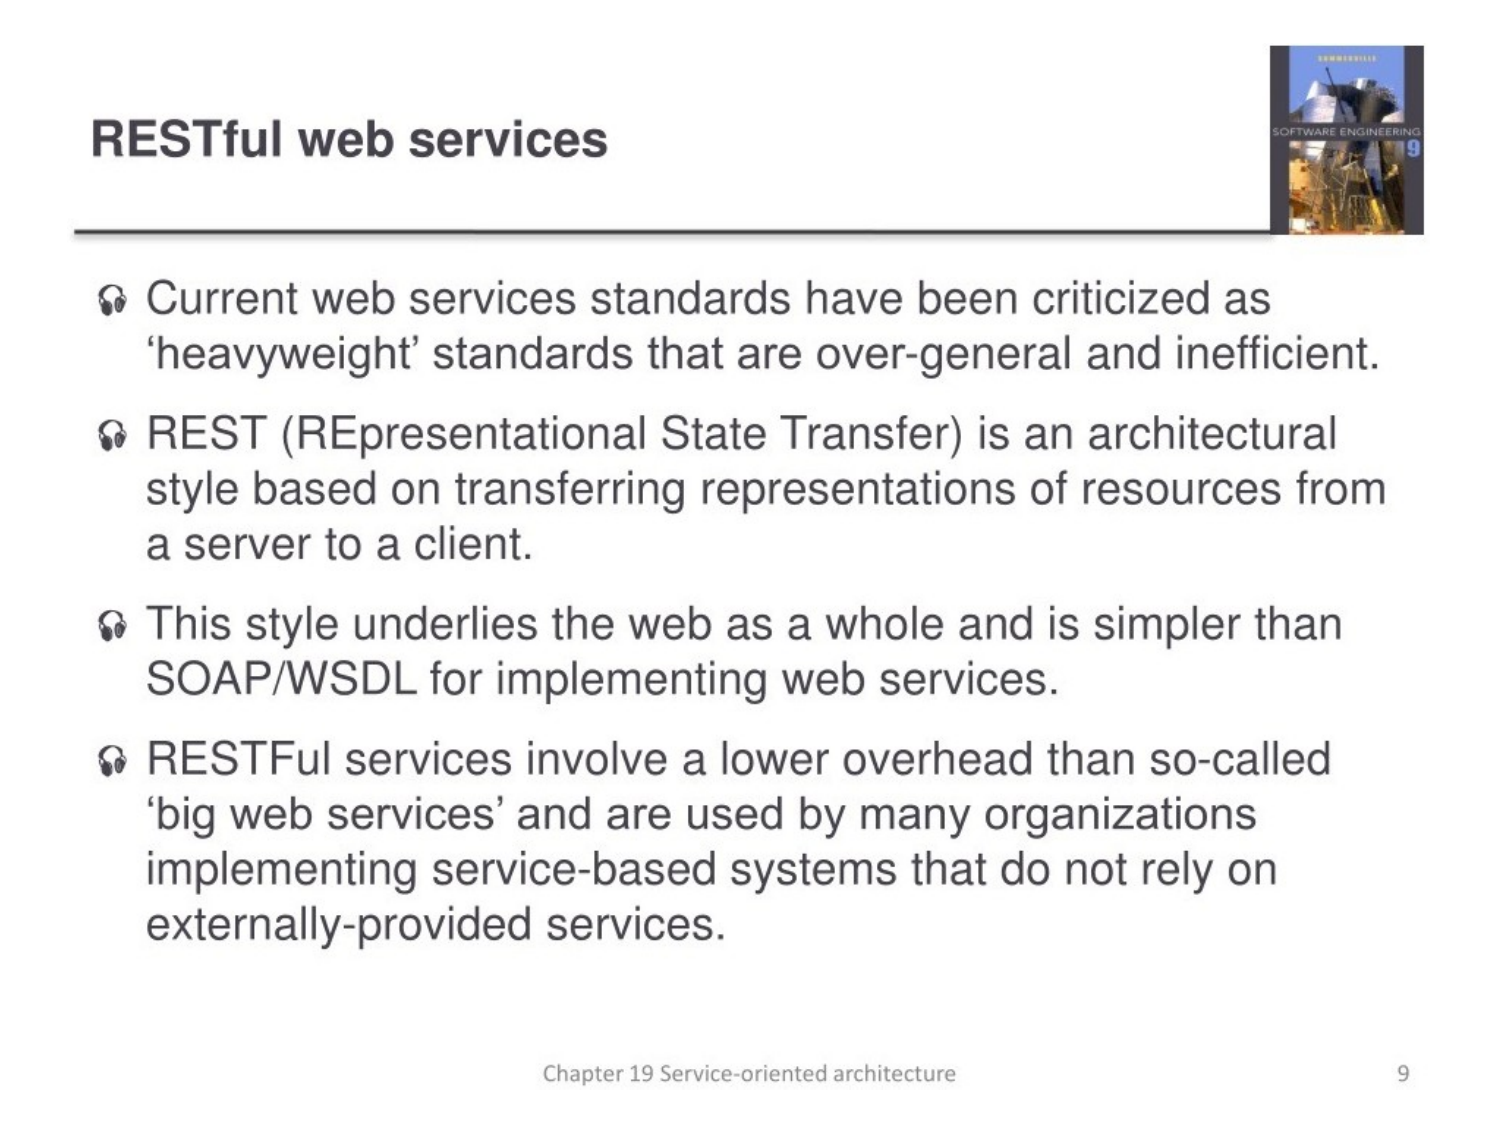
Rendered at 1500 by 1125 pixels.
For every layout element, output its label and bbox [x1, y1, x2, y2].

picture [67, 43, 1430, 1091]
